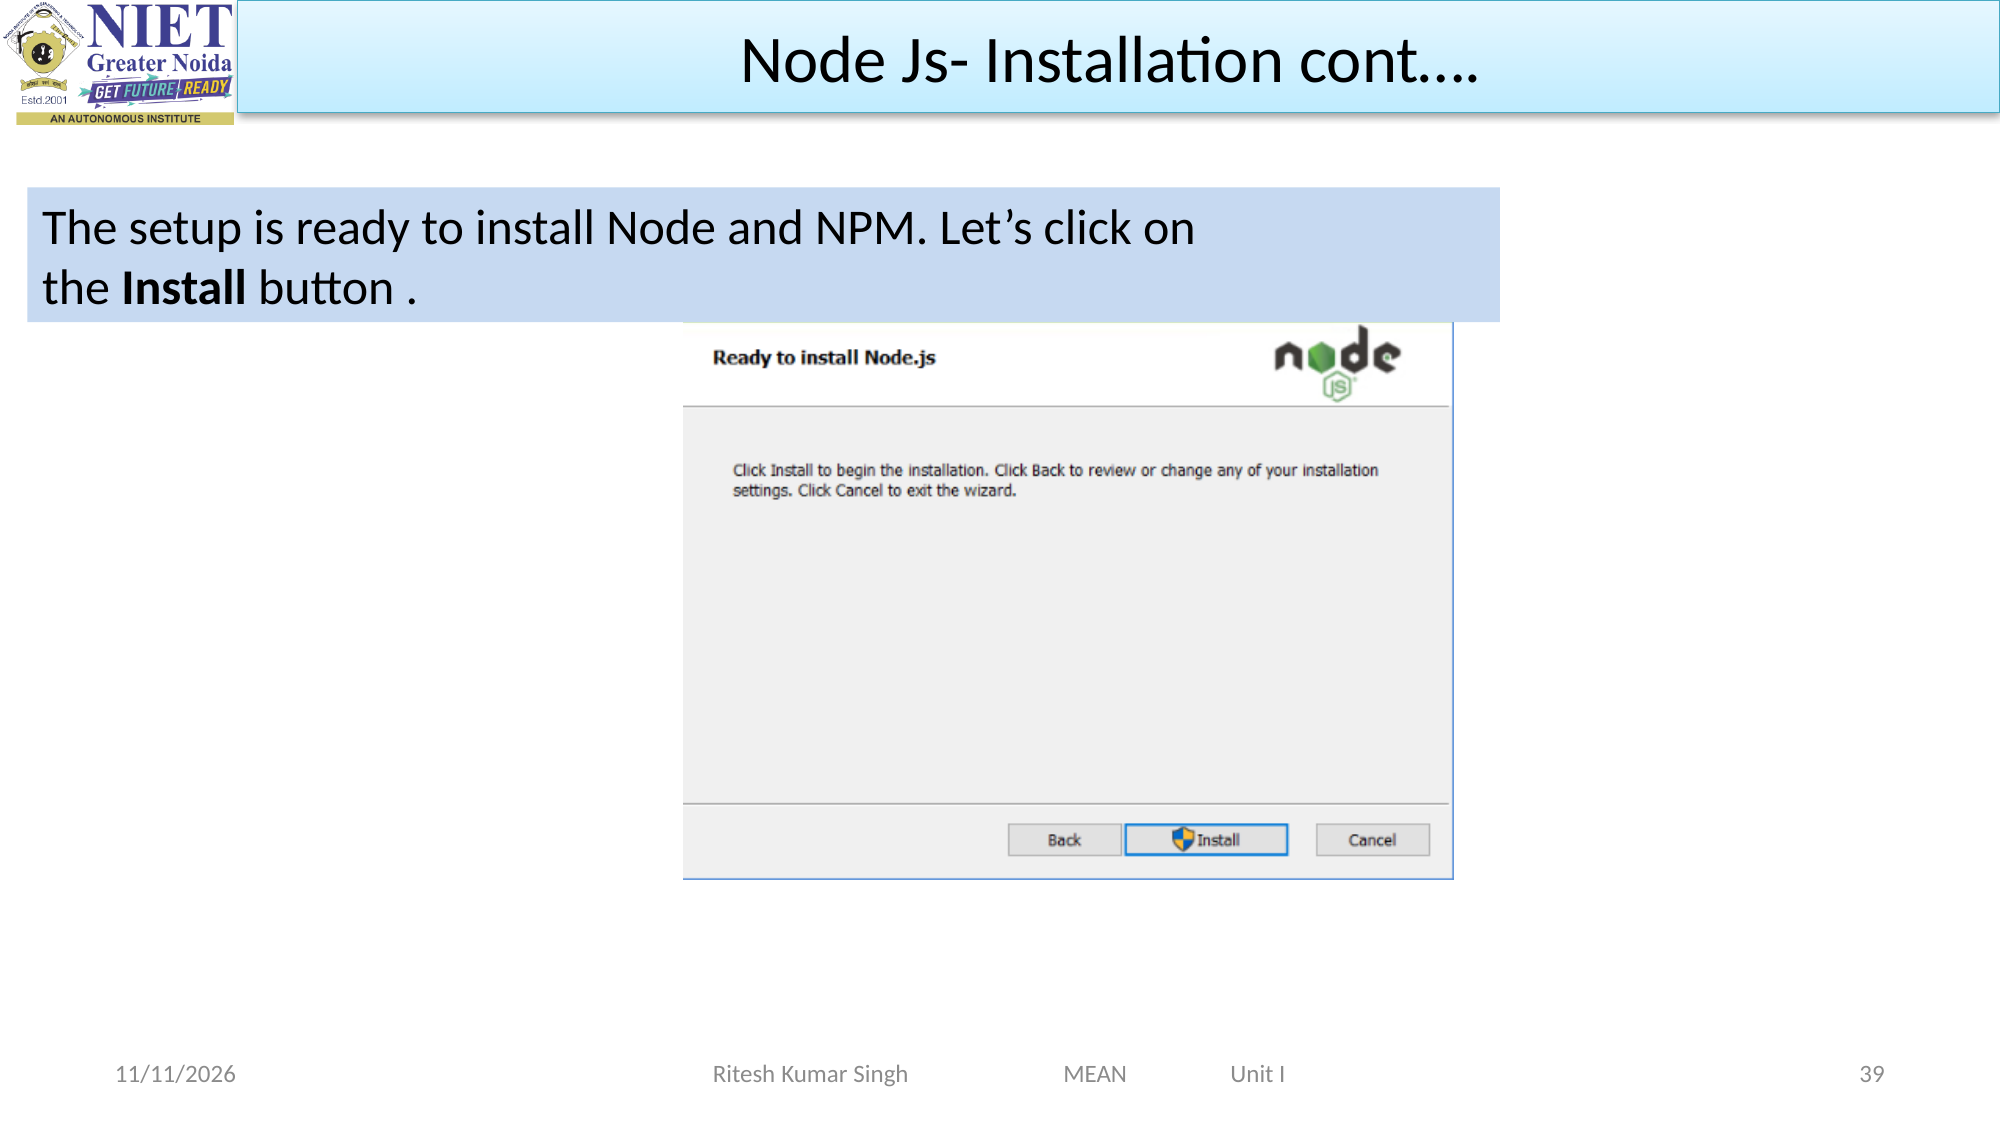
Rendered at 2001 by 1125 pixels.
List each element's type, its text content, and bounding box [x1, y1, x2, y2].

text_box Node Js- Installation cont…. [237, 0, 2000, 113]
text_box The setup is ready to install Node and NPM. Let’s click on the Install button . [27, 187, 1500, 323]
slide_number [99, 1042, 567, 1103]
footer Ritesh Kumar Singh MEAN Unit I [683, 1042, 1317, 1103]
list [683, 287, 1455, 881]
slide_number 39 [1433, 1042, 1900, 1103]
picture [3, 2, 234, 125]
